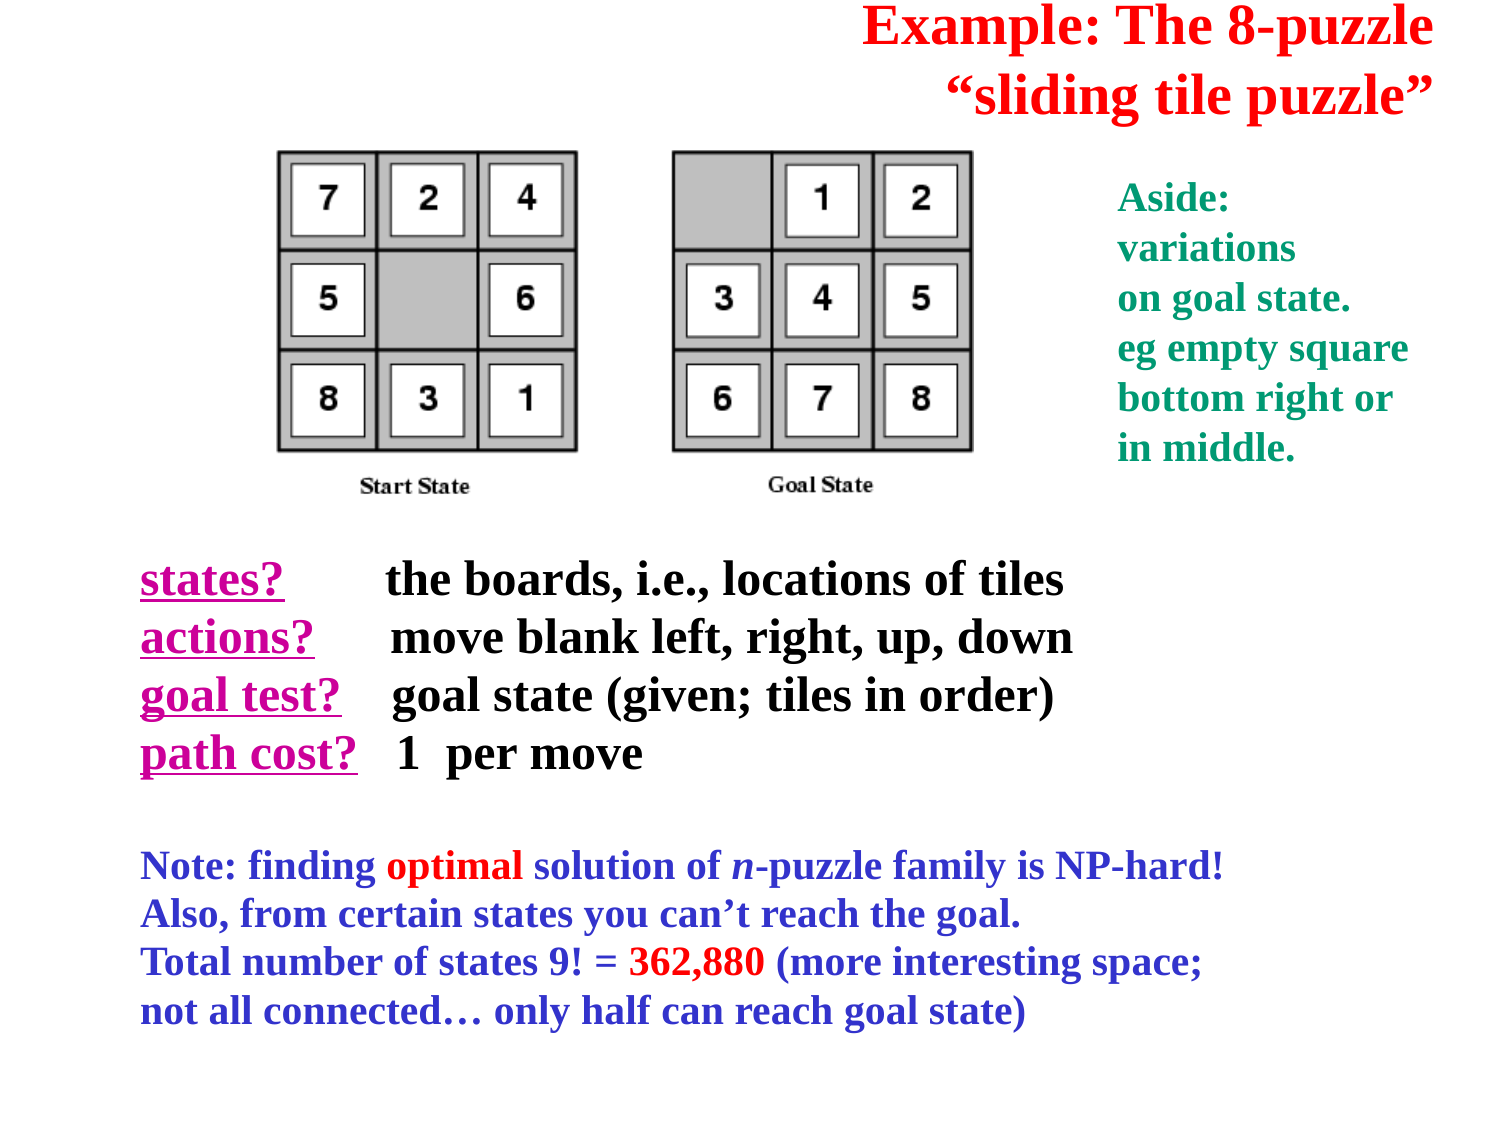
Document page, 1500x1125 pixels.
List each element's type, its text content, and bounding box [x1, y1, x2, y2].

list states? the boards, i.e., locations of tiles actions? move blank left, right, up, down goal test? goal state (given; tiles in order) path cost? 1 per move Note: finding optimal solution of n-puzzle family is NP-hard! Also, from certain states you can’t reach the goal. Total number of states 9! = 362,880 (more interesting space; not all connected… only half can reach goal state) [125, 549, 1400, 1088]
text_box Aside: variations on goal state. eg empty square bottom right or in middle. [1102, 162, 1425, 478]
title Example: The 8-puzzle “sliding tile puzzle” [174, 0, 1450, 150]
picture [274, 149, 974, 505]
